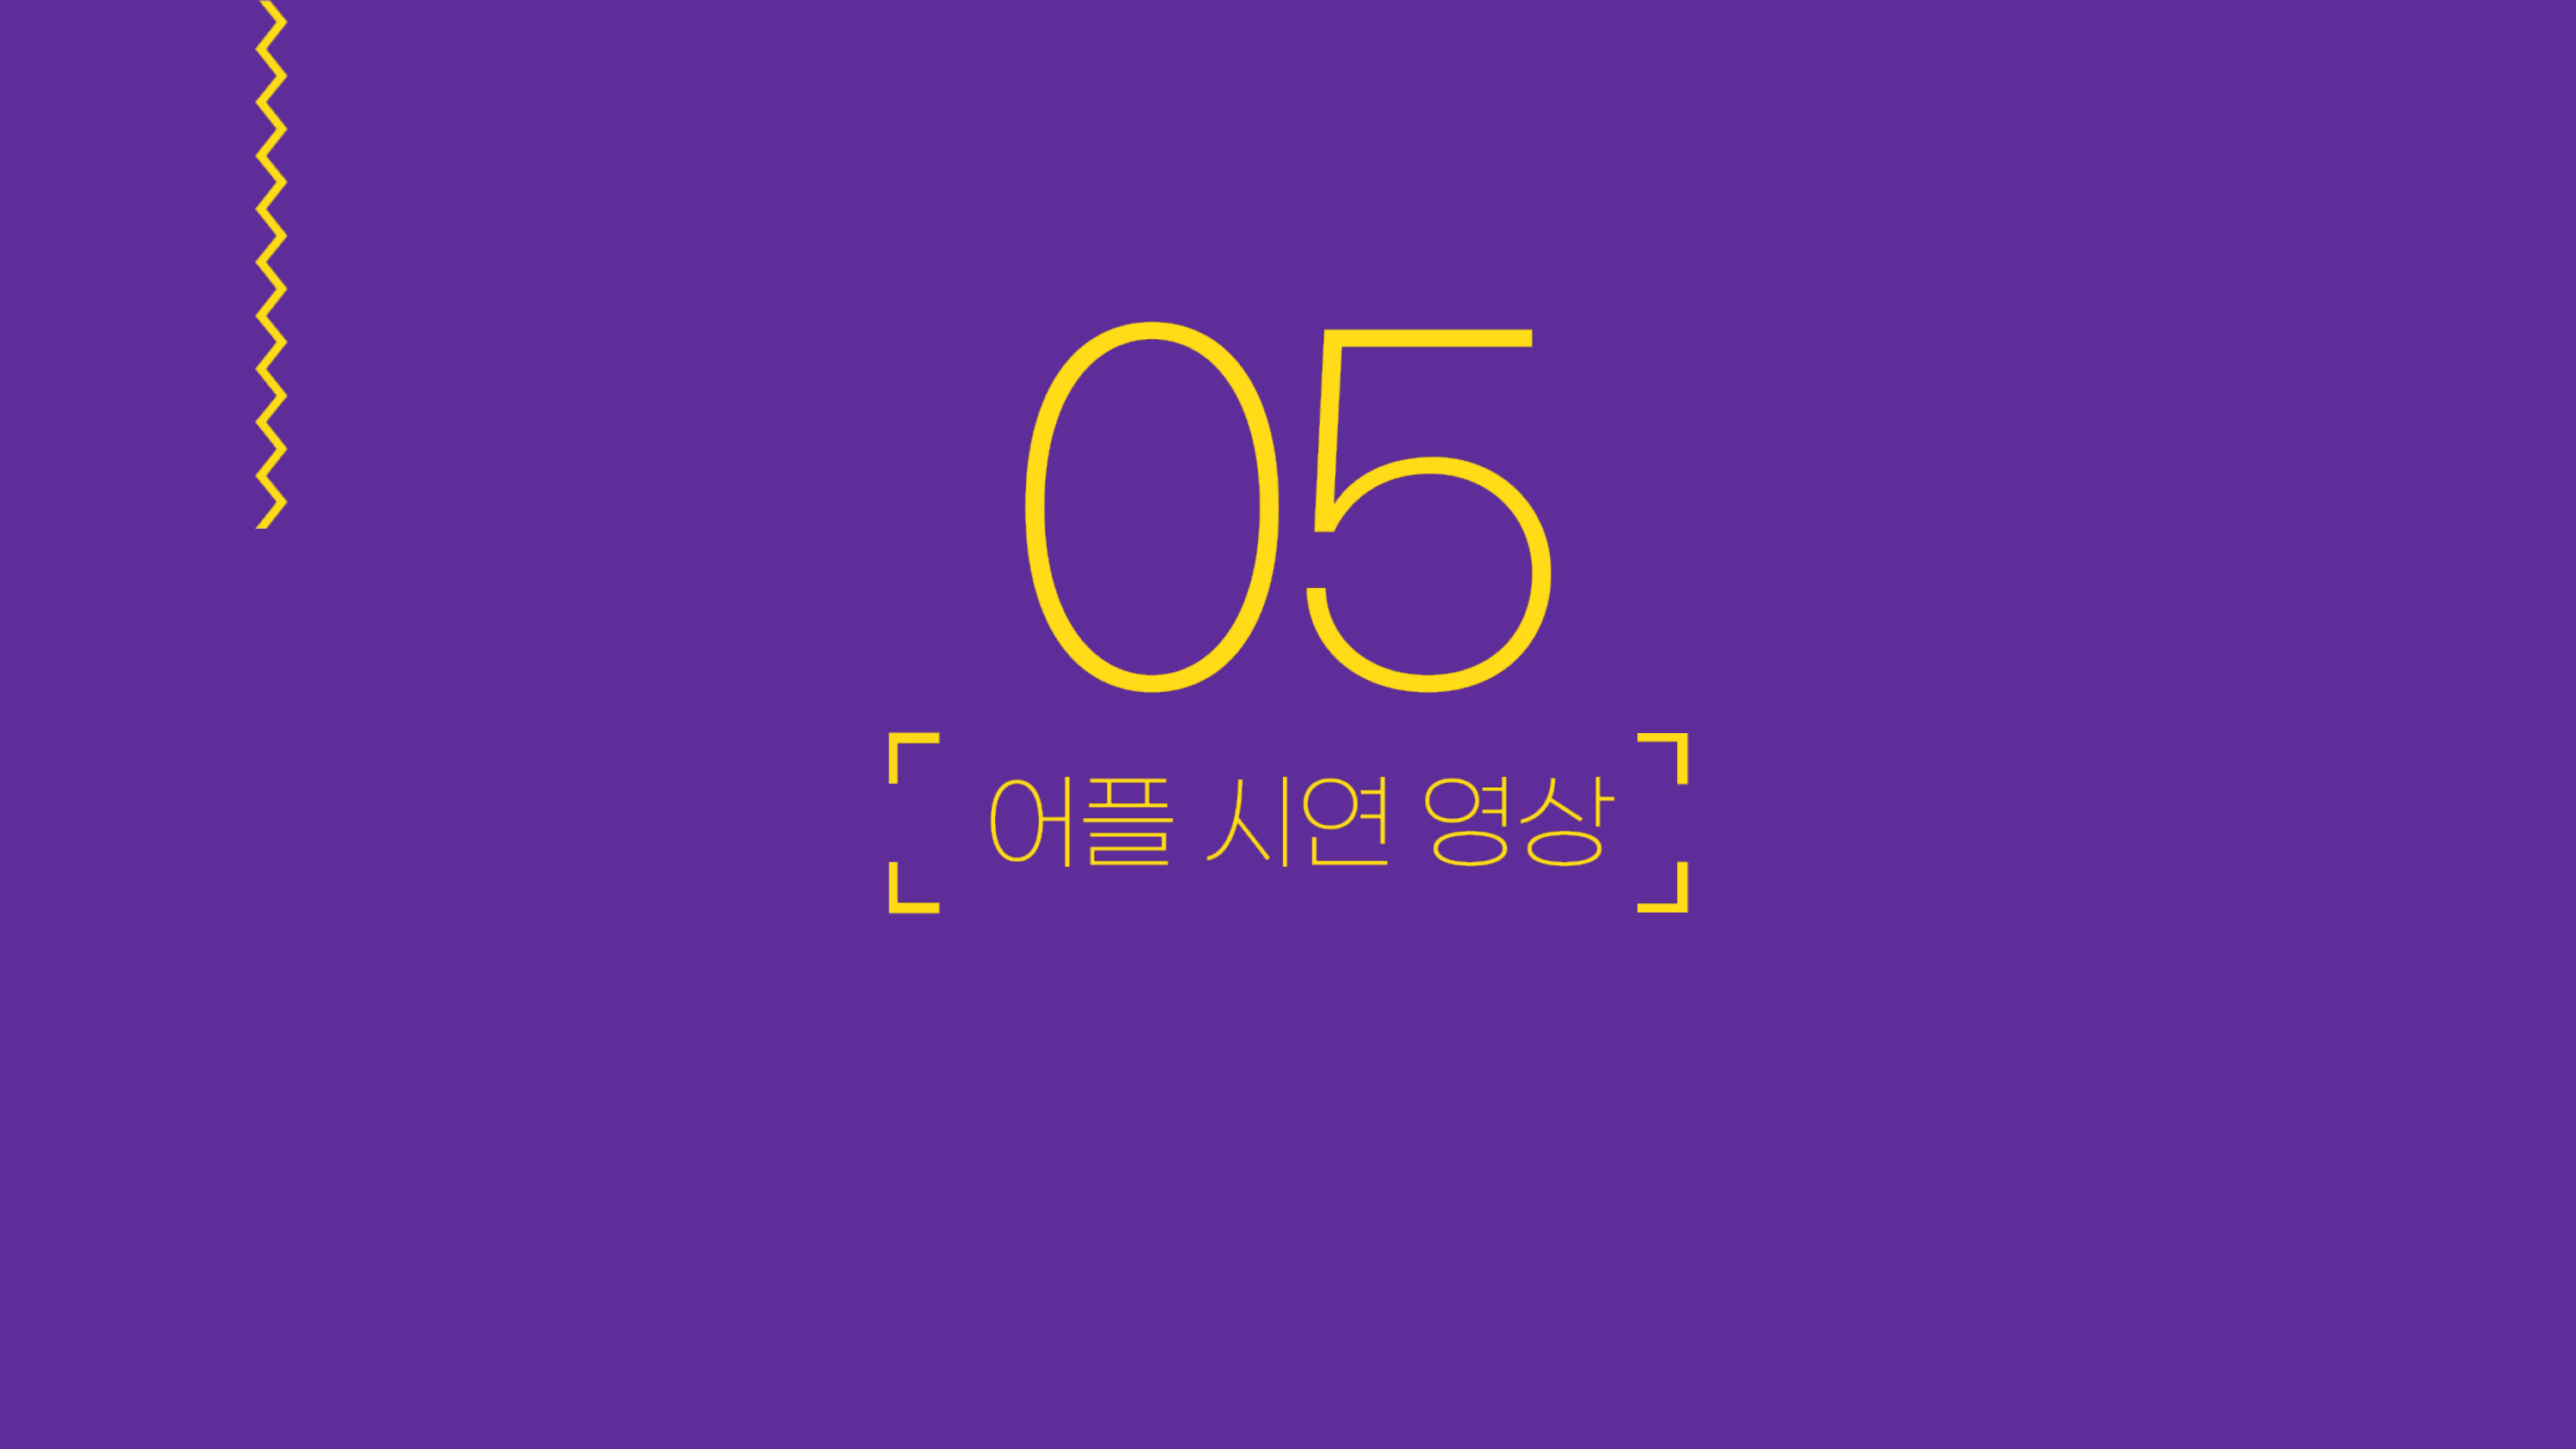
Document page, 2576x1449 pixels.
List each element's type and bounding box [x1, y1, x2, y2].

text_box [1637, 733, 1689, 785]
picture [818, 168, 1755, 918]
picture [256, 281, 287, 528]
text_box [888, 862, 940, 914]
picture [256, 1, 287, 247]
text_box [7, 247, 536, 281]
text_box [1637, 860, 1689, 913]
text_box [888, 731, 940, 784]
